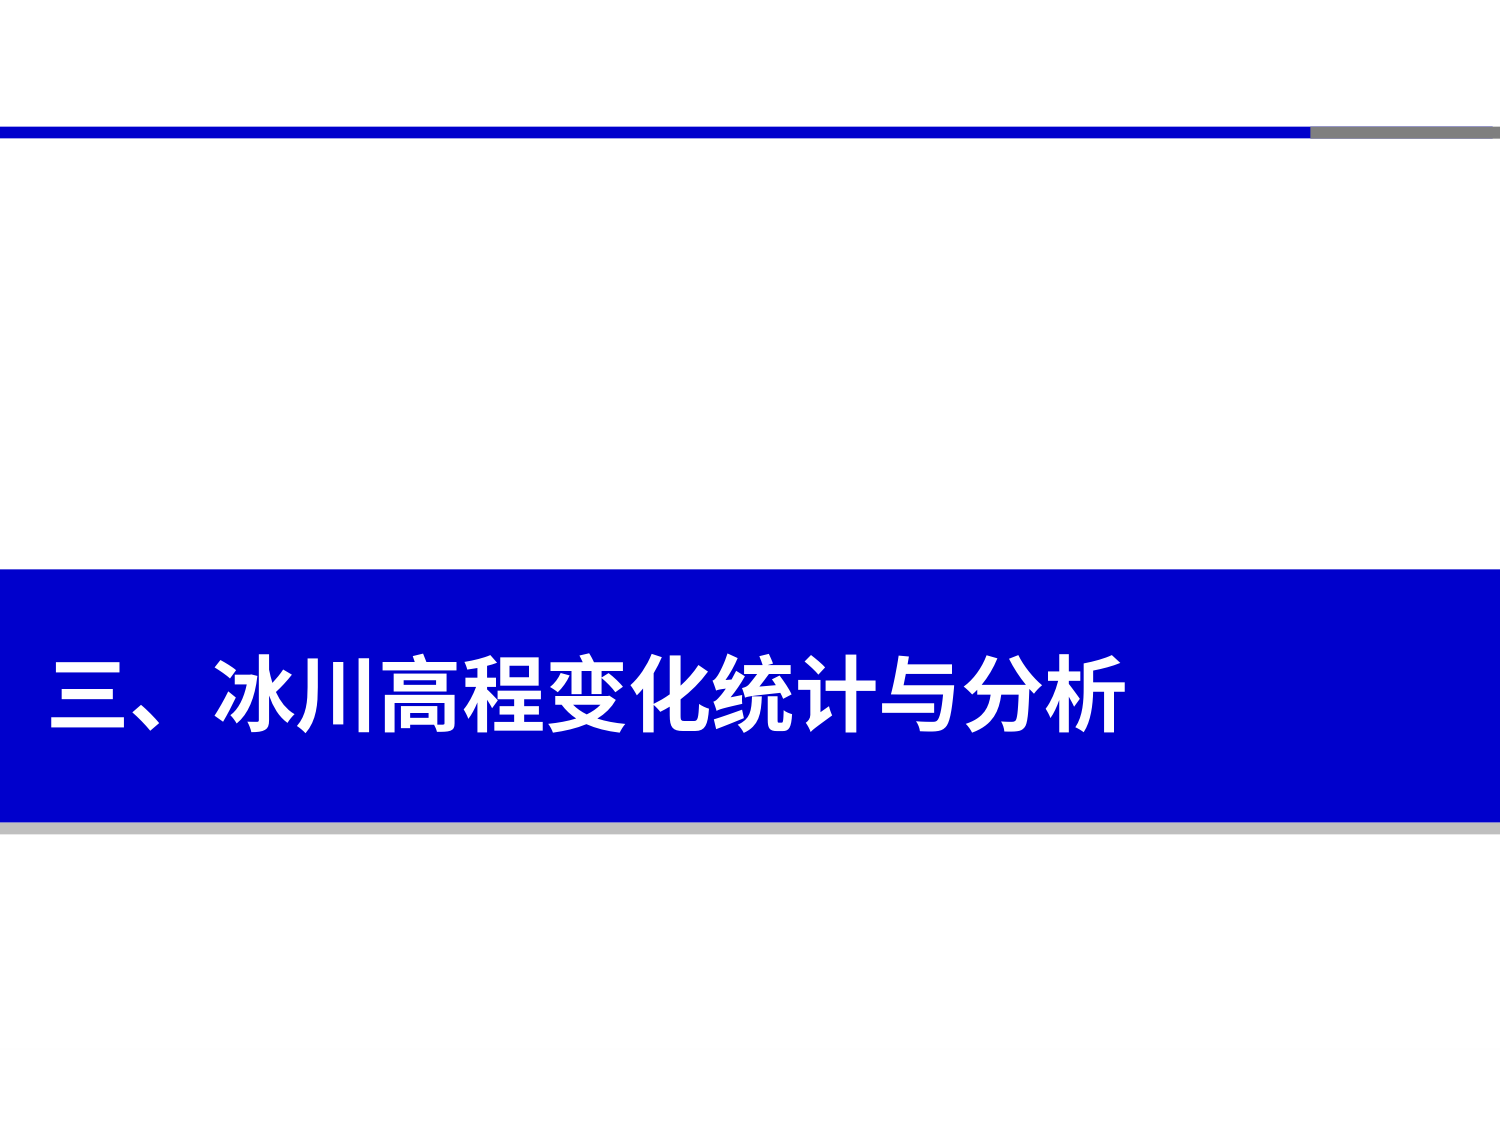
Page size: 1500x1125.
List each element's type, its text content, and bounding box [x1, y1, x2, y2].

text_box 三、冰川高程变化统计与分析 [30, 634, 1467, 750]
text_box [0, 569, 1500, 822]
text_box [0, 822, 1500, 835]
